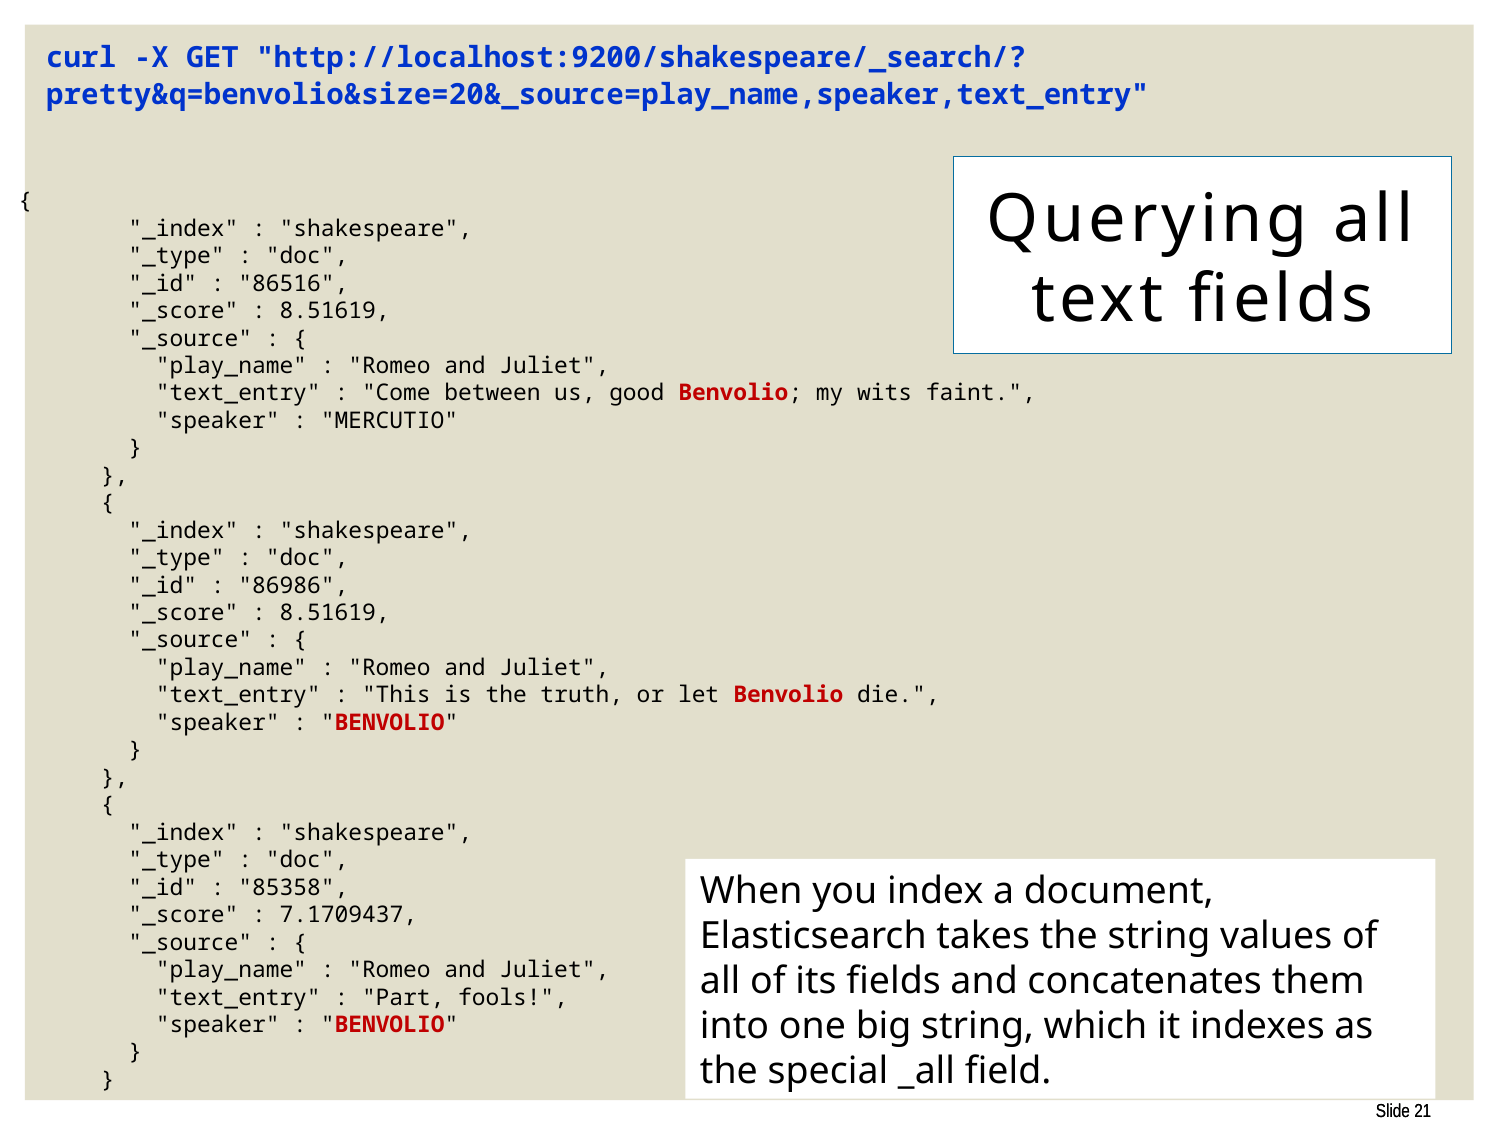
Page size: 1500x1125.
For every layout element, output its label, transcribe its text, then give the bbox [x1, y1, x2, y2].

title Querying all text fields [953, 156, 1452, 354]
list { "_index" : "shakespeare", "_type" : "doc", "_id" : "86516", "_score" : 8.51619, "_source" : { "play_name" : "Romeo and Juliet", "text_entry" : "Come between us, good Benvolio; my wits faint.", "speaker" : "MERCUTIO" } }, { "_index" : "shakespeare", "_type" : "doc", "_id" : "86986", "_score" : 8.51619, "_source" : { "play_name" : "Romeo and Juliet", "text_entry" : "This is the truth, or let Benvolio die.", "speaker" : "BENVOLIO" } }, { "_index" : "shakespeare", "_type" : "doc", "_id" : "85358", "_score" : 7.1709437, "_source" : { "play_name" : "Romeo and Juliet", "text_entry" : "Part, fools!", "speaker" : "BENVOLIO" } } [0, 178, 1375, 902]
text_box curl -X GET "http://localhost:9200/shakespeare/_search/?pretty&q=benvolio&size=20&_source=play_name,speaker,text_entry" [31, 28, 1179, 118]
text_box When you index a document, Elasticsearch takes the string values of all of its fields and concatenates them into one big string, which it indexes as the special _all field. [685, 858, 1436, 1099]
